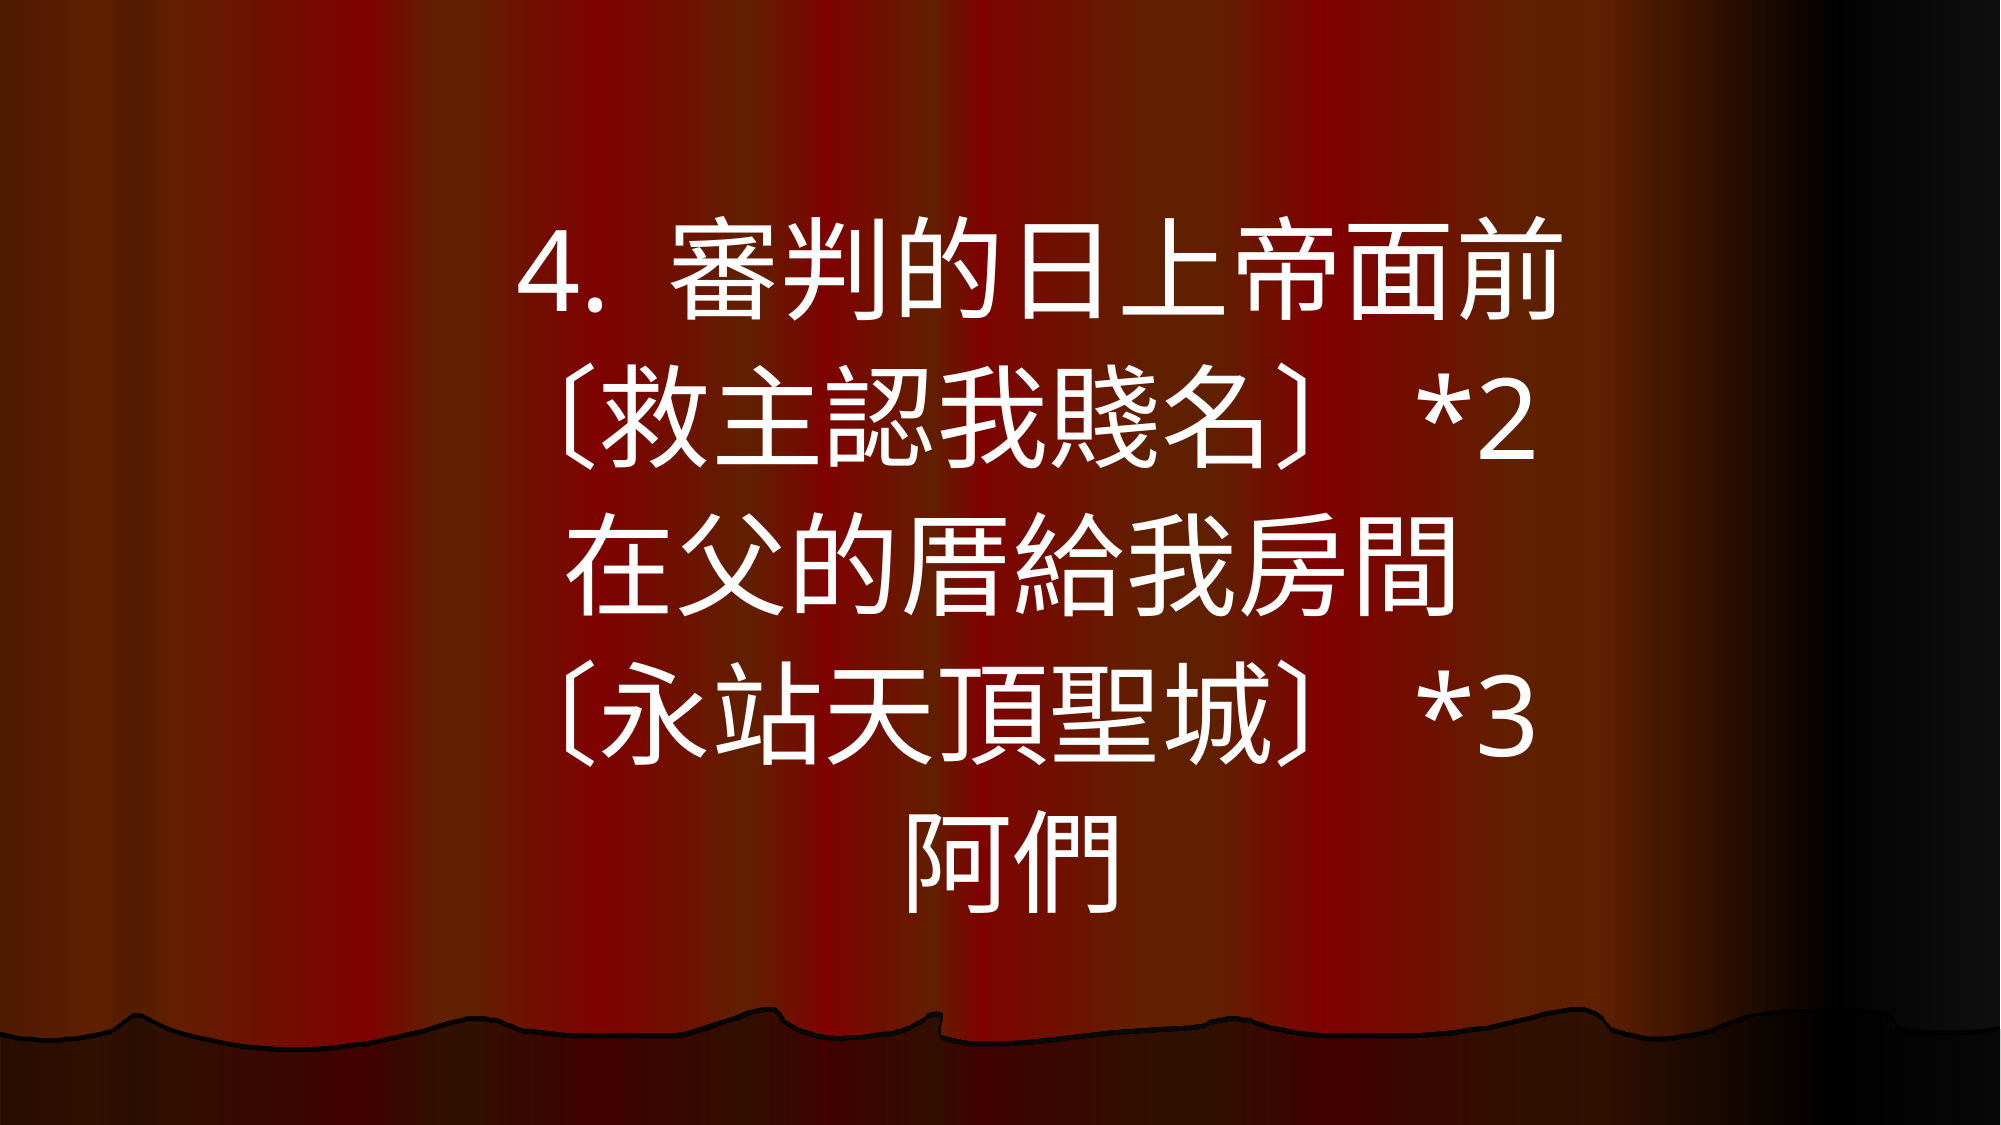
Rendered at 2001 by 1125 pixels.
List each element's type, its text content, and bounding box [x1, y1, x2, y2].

list 4. 審判的日上帝面前 〔救主認我賤名〕*2 在父的厝給我房間 〔永站天頂聖城〕*3 阿們 [0, 48, 2000, 1078]
